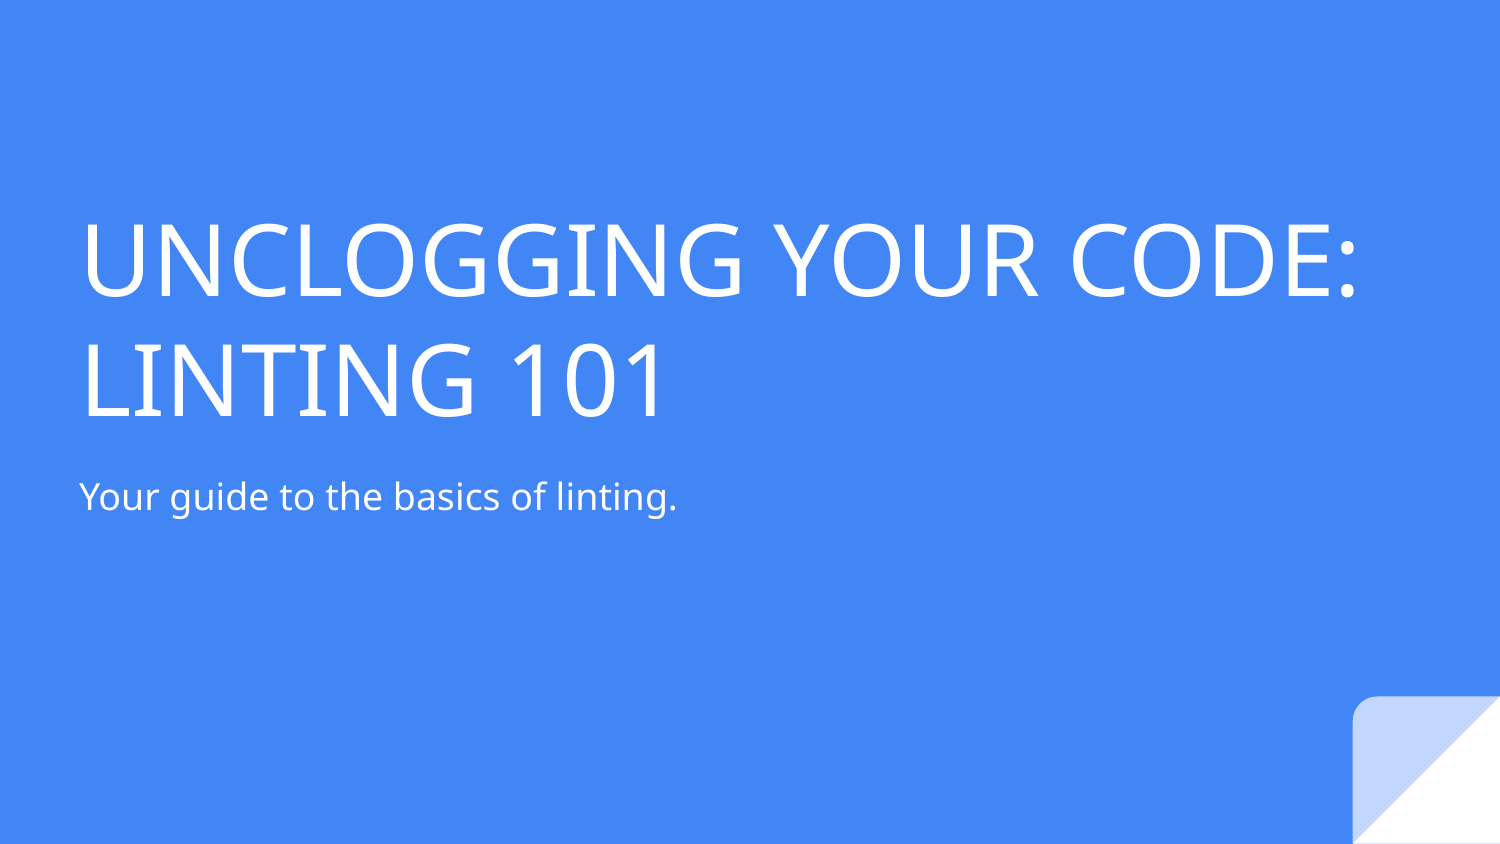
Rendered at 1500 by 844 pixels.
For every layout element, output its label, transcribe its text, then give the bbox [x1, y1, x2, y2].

title UNCLOGGING YOUR CODE: LINTING 101 [64, 298, 1413, 452]
subtitle Your guide to the basics of linting. [64, 457, 1413, 529]
